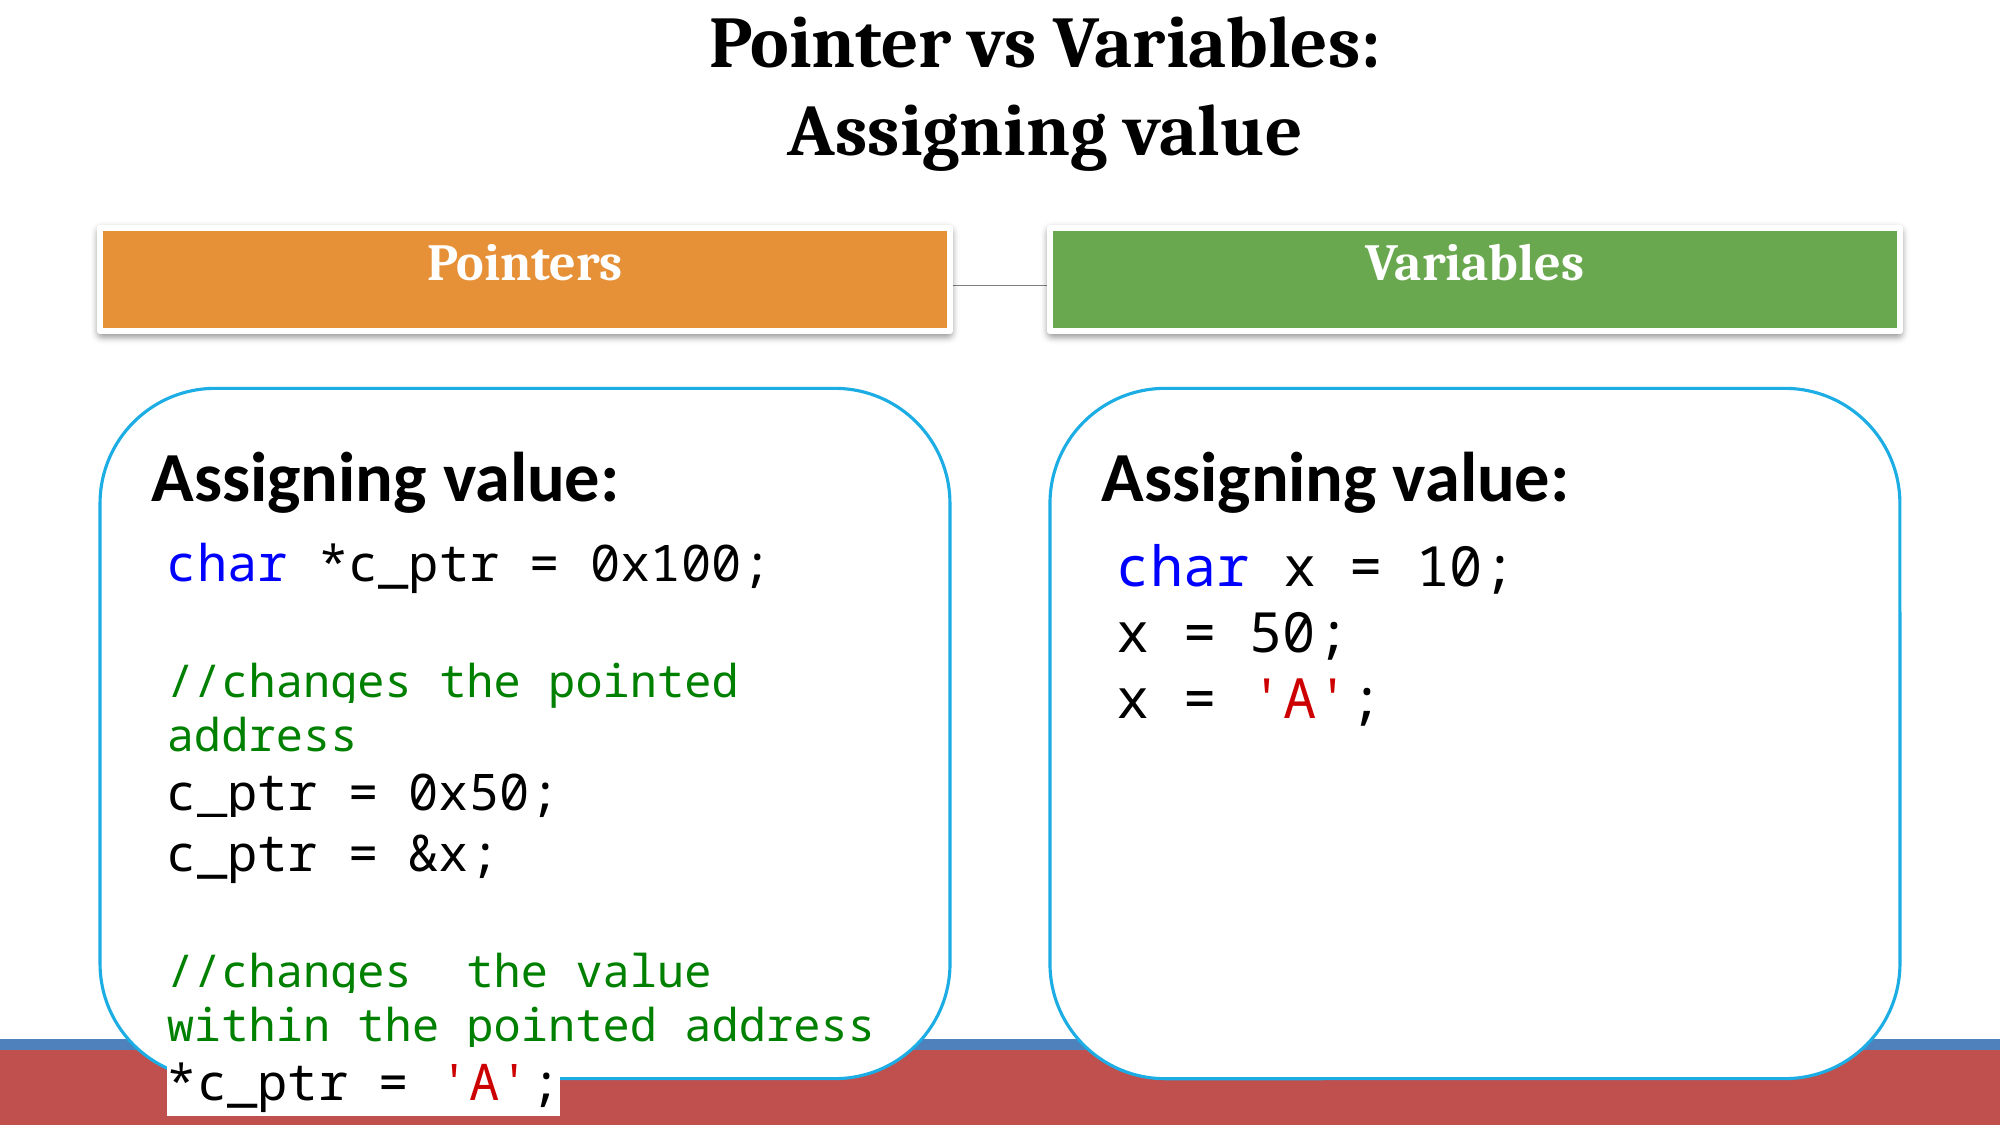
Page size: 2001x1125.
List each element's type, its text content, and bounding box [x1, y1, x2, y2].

text_box Assigning value: char x = 10; x = 50; x = 'A'; [1050, 388, 1900, 1079]
text_box Assigning value: char *c_ptr = 0x100; //changes the pointed address c_ptr = 0x50; c_ptr = &x; //changes the value within the pointed address *c_ptr = 'A'; [100, 388, 951, 1079]
list Pointers [97, 225, 953, 334]
list Variables [1047, 225, 1903, 334]
text_box Pointer vs Variables: Assigning value [100, 0, 1900, 170]
